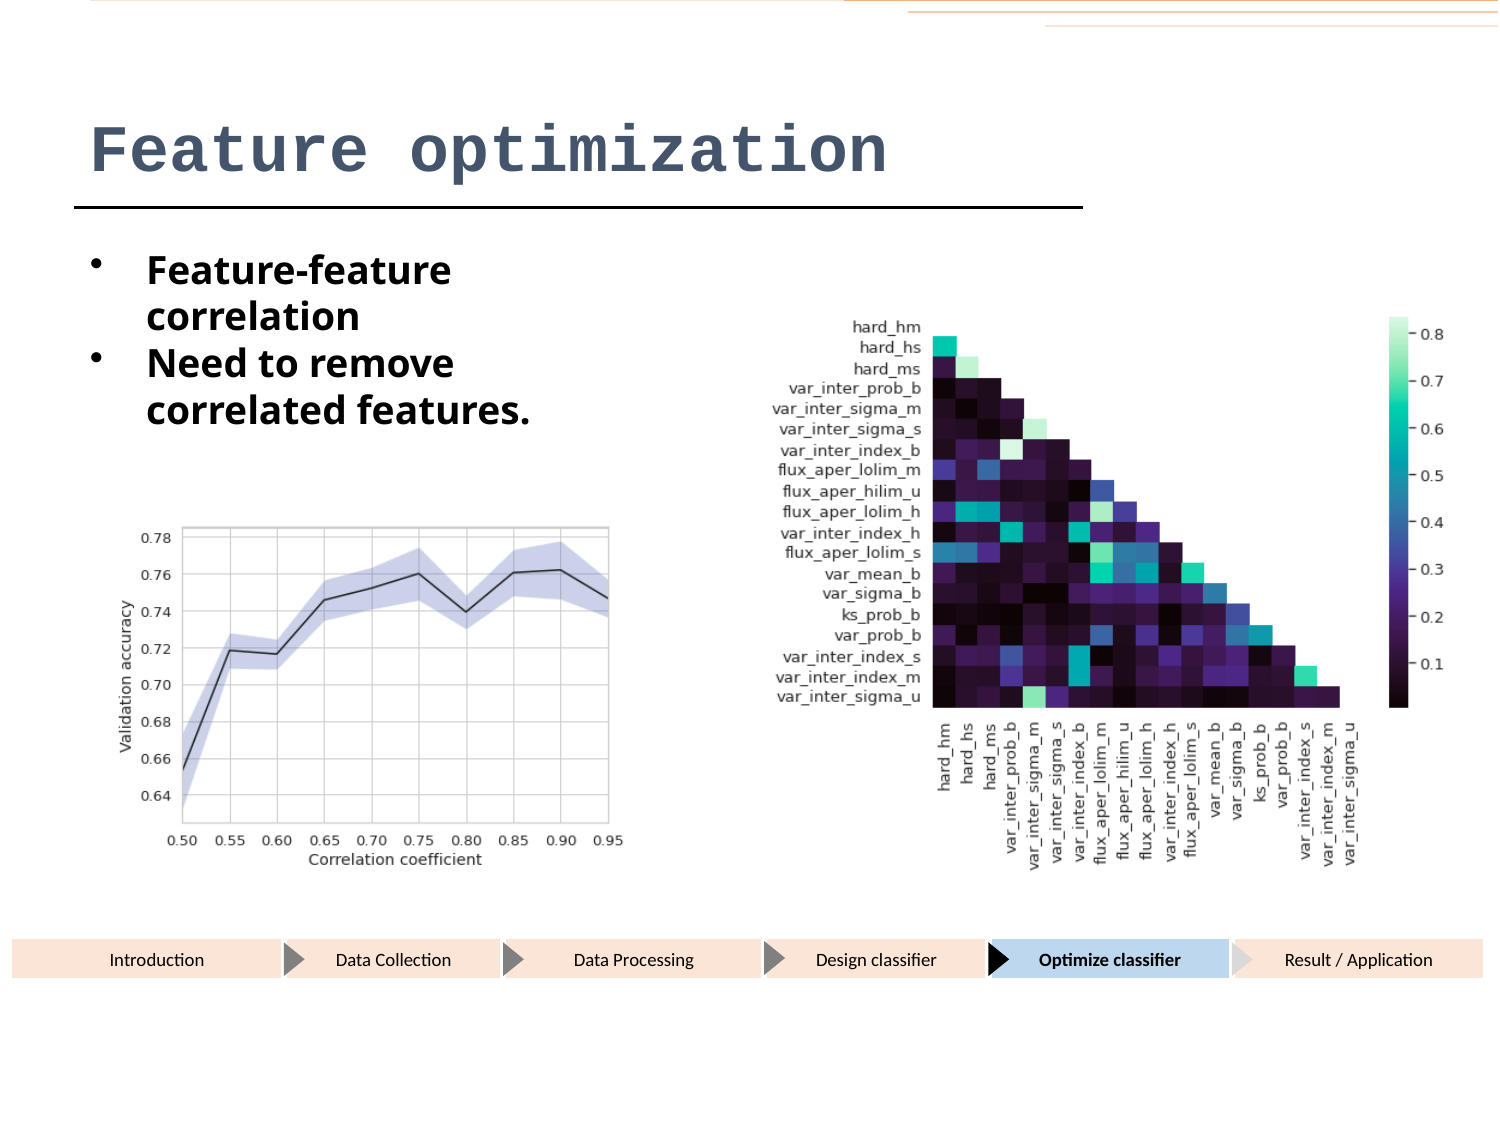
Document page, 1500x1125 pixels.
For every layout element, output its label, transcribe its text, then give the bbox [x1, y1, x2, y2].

text_box [987, 940, 1011, 979]
text_box Design classifier [763, 935, 987, 983]
text_box [1230, 940, 1255, 979]
text_box Data Processing [502, 935, 763, 983]
text_box [501, 940, 526, 979]
title Feature optimization [74, 79, 1344, 211]
picture [109, 506, 643, 878]
text_box Introduction [8, 935, 283, 983]
text_box Data Collection [283, 935, 502, 983]
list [766, 305, 1460, 895]
text_box Optimize classifier [987, 935, 1231, 983]
list Feature-feature correlation Need to remove correlated features. [74, 237, 655, 796]
text_box [763, 938, 787, 978]
text_box Result / Application [1231, 935, 1487, 983]
text_box [282, 940, 307, 979]
